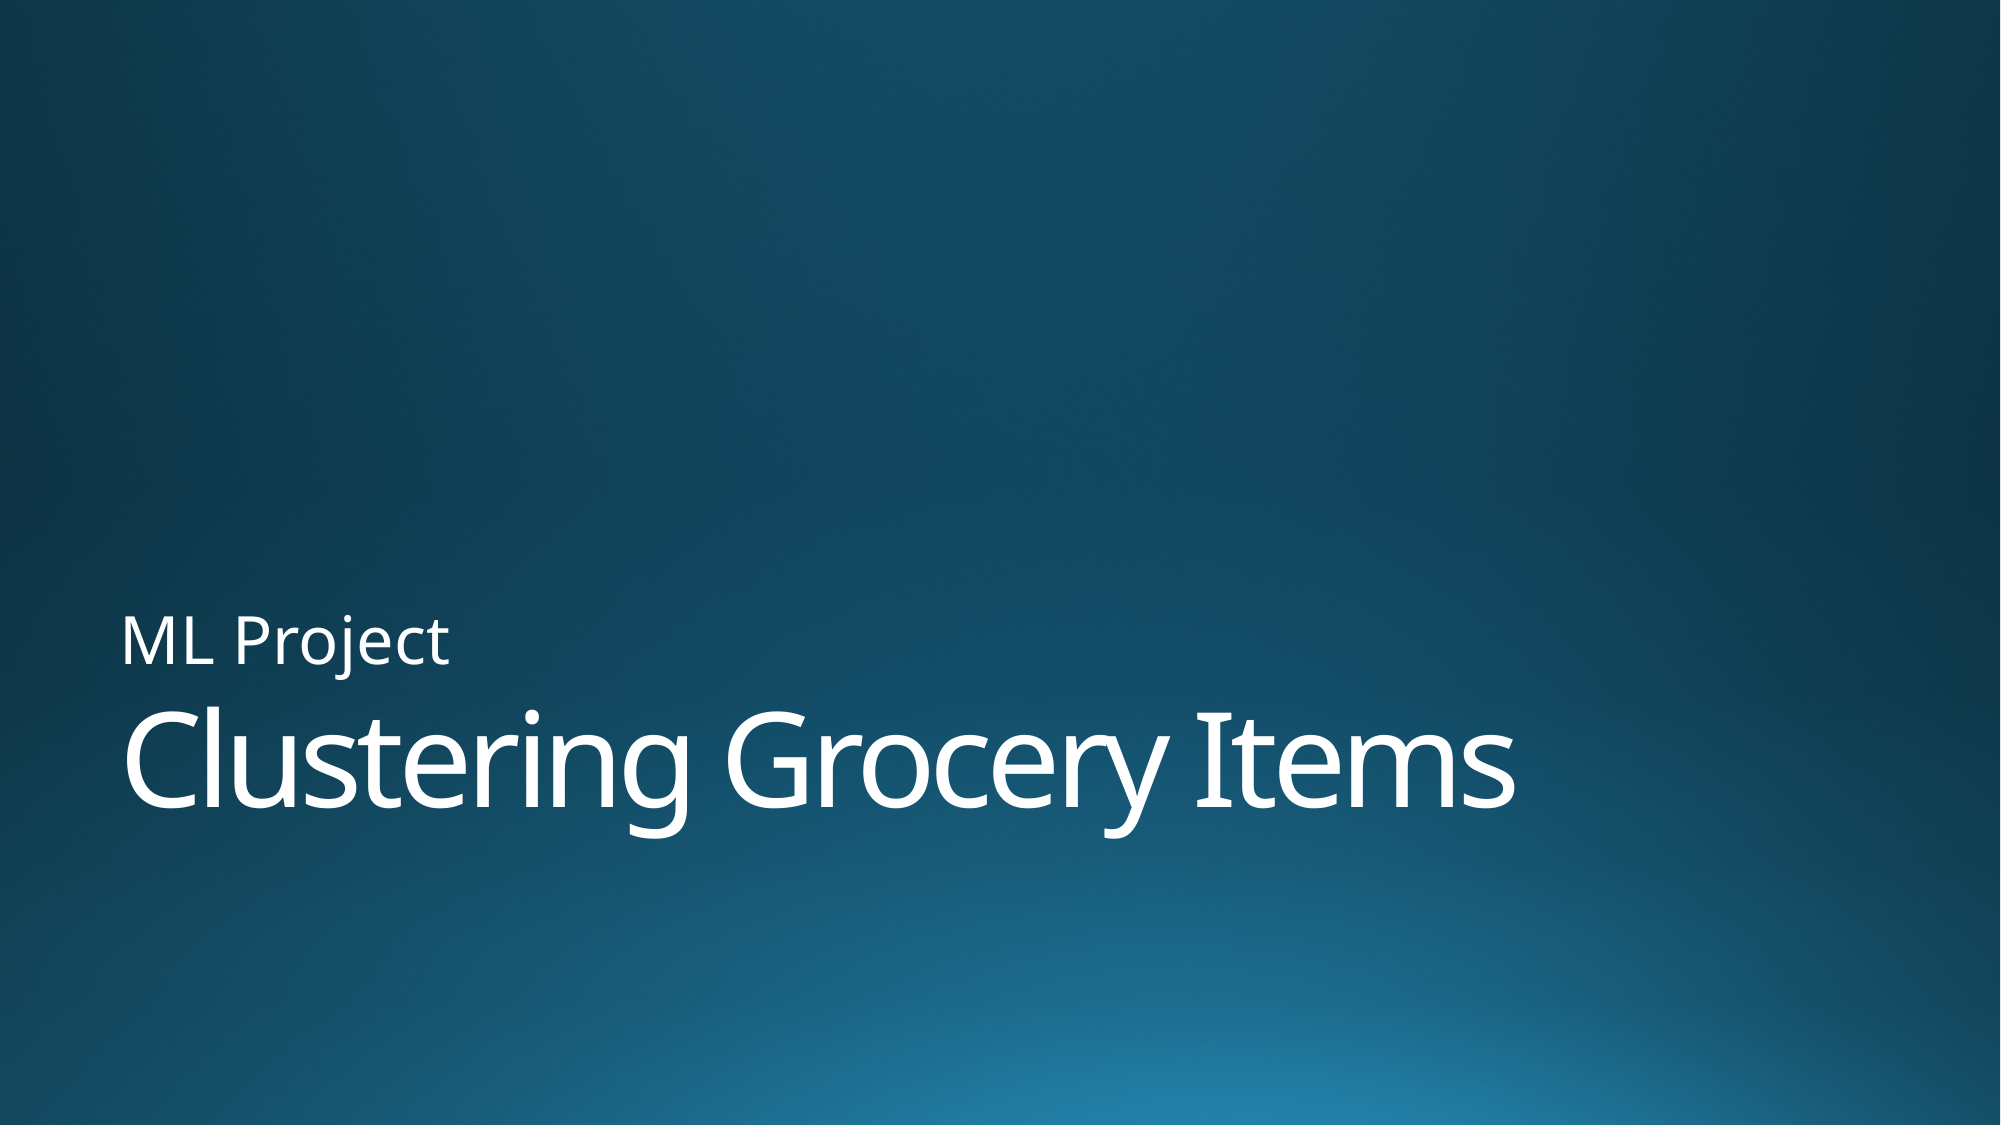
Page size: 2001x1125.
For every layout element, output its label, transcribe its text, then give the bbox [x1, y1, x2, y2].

subtitle ML Project [104, 562, 1605, 687]
picture [0, 0, 2001, 1125]
title Clustering Grocery Items [104, 687, 1605, 956]
